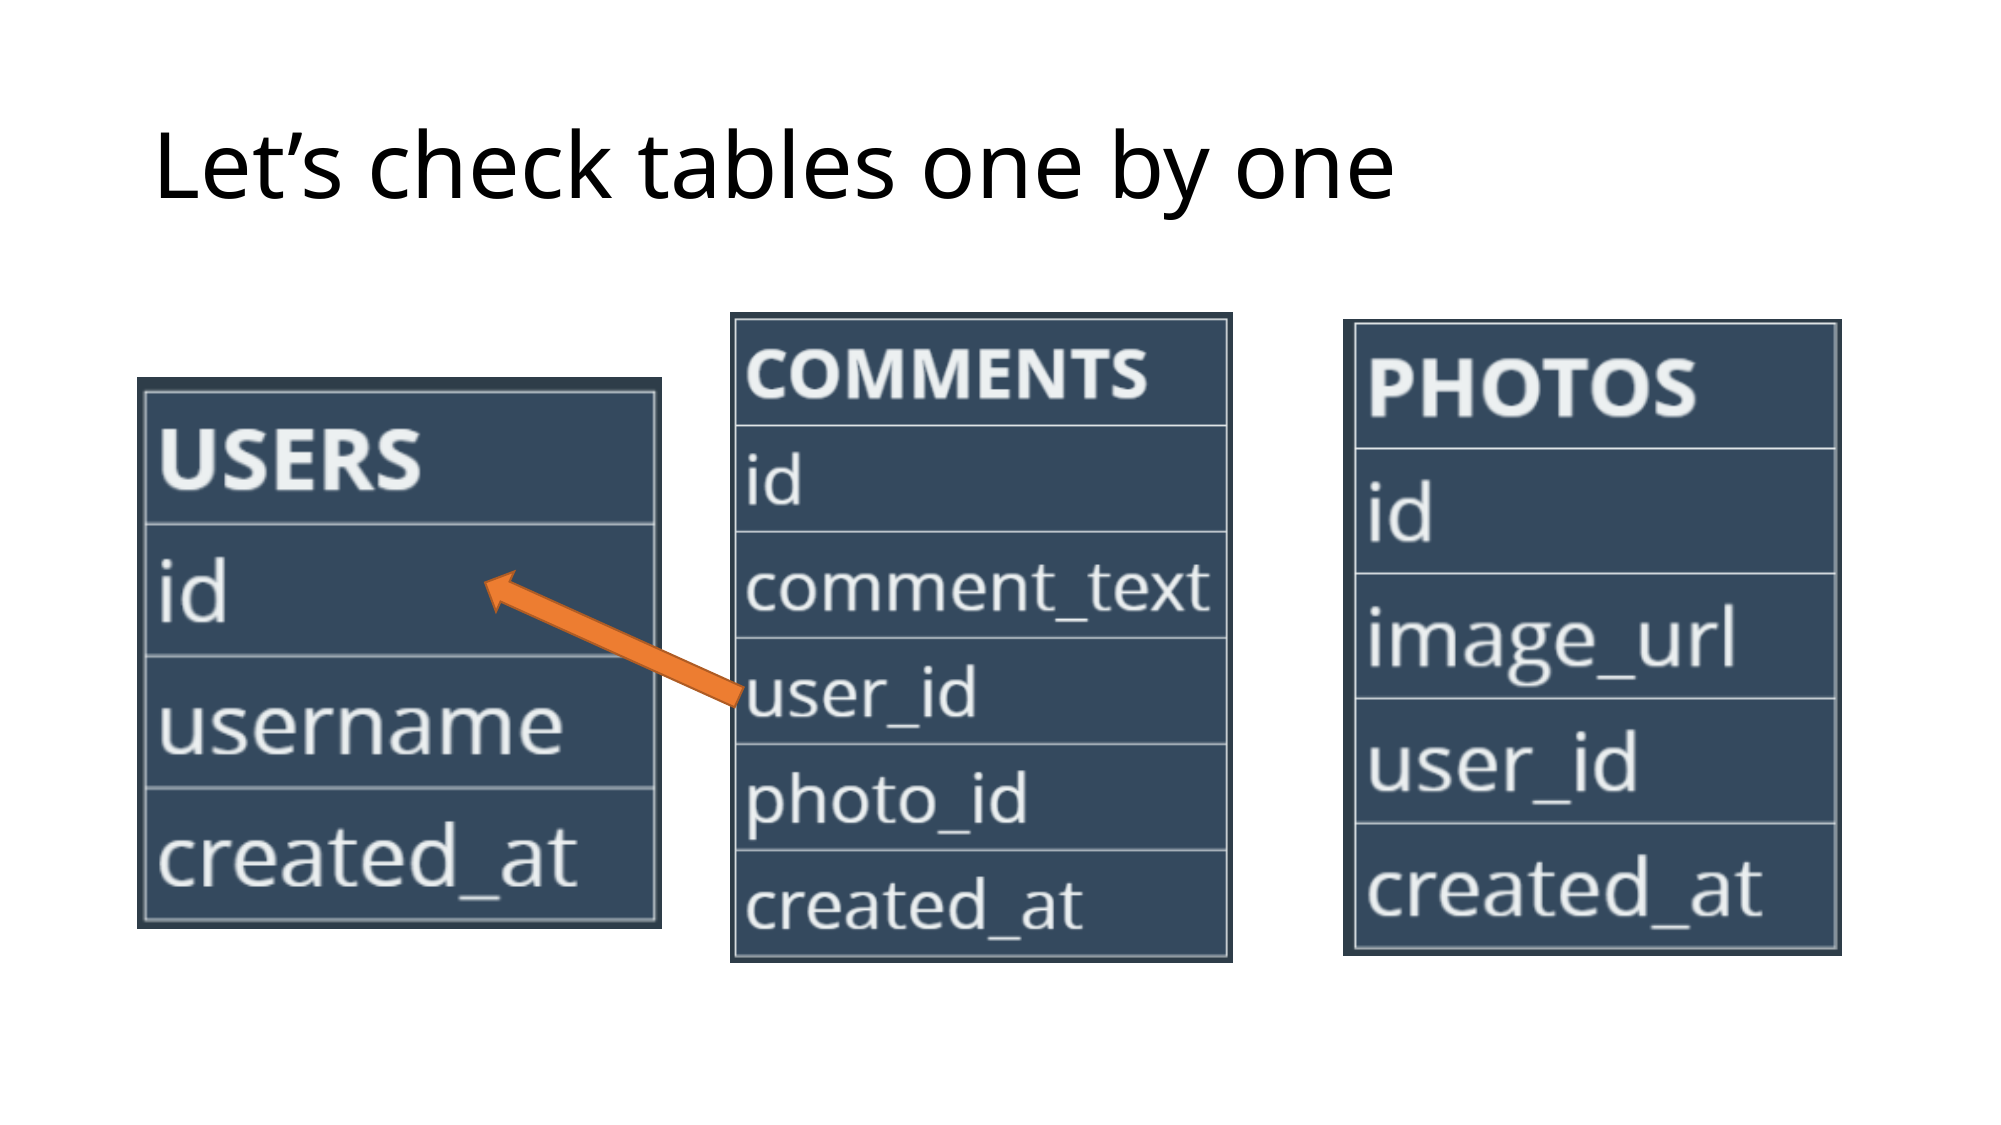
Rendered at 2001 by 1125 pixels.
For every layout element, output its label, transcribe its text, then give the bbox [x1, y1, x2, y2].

title Let’s check tables one by one [137, 59, 1863, 278]
text_box [662, 649, 730, 707]
picture [137, 377, 662, 929]
picture [730, 312, 1233, 963]
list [1342, 319, 1842, 956]
